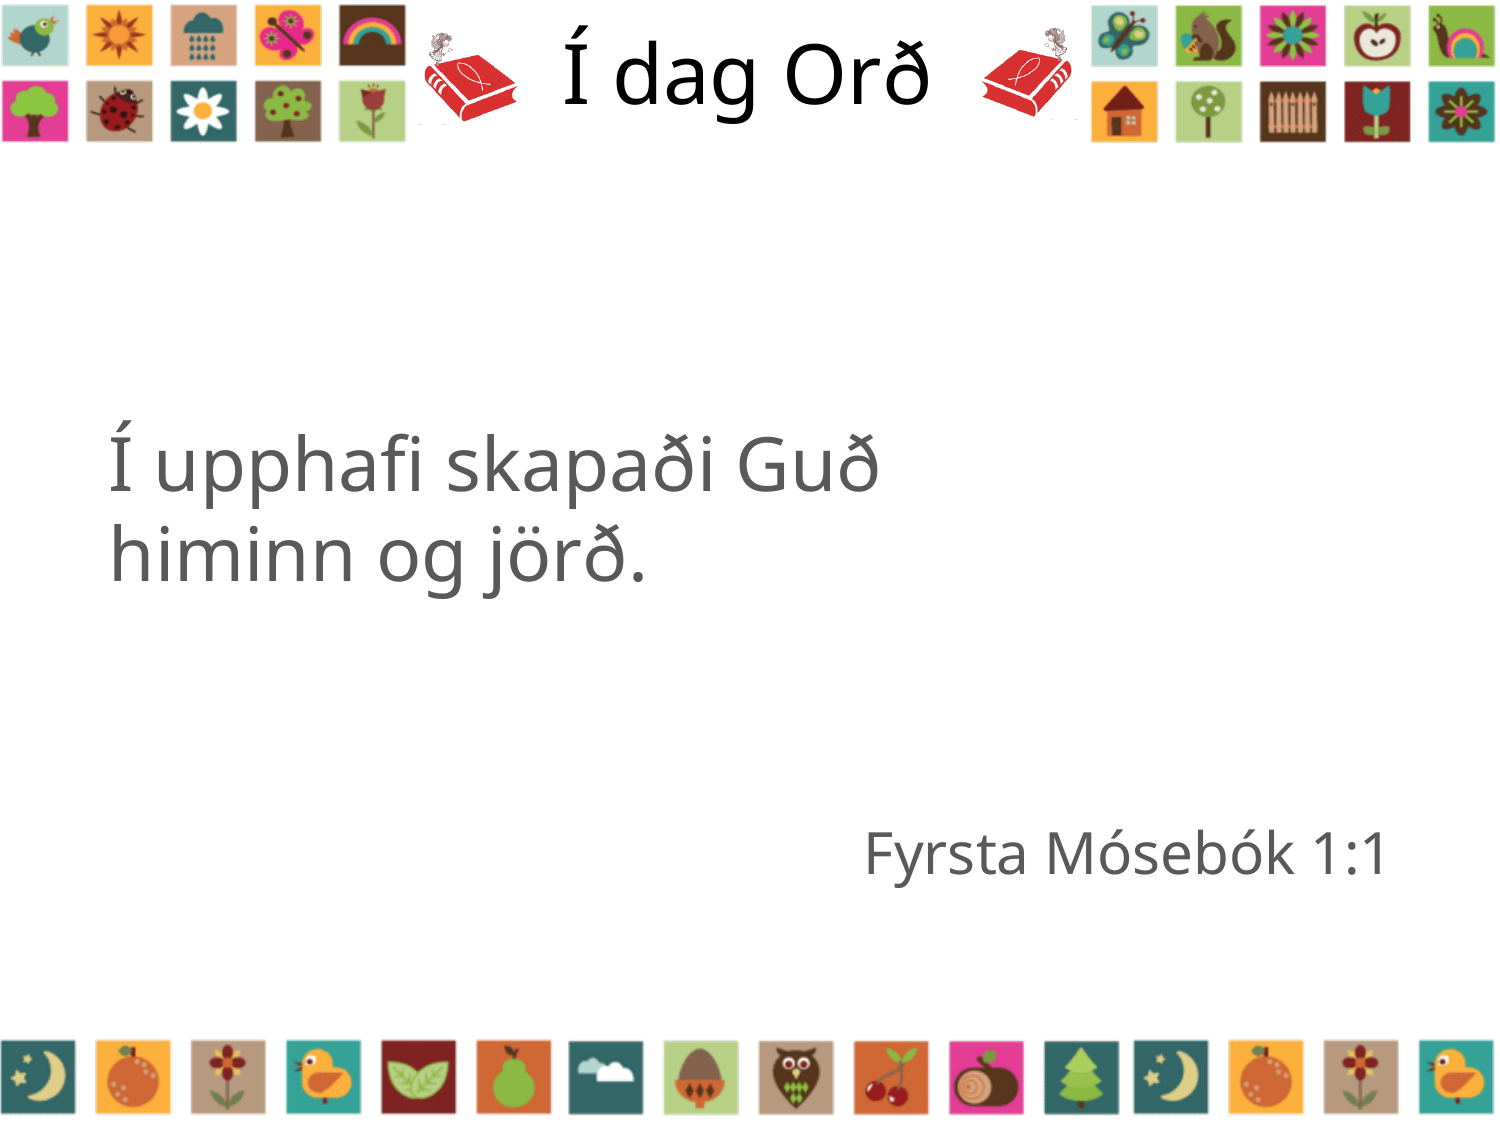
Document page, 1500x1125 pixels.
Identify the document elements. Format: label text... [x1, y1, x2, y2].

picture [0, 3, 550, 150]
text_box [0, 1028, 1500, 1118]
text_box Í upphafi skapaði Guð himinn og jörð. [94, 408, 1441, 604]
text_box Fyrsta Mósebók 1:1 [812, 809, 1445, 894]
text_box Í dag Orð [425, 13, 1077, 129]
picture [950, 3, 1500, 150]
